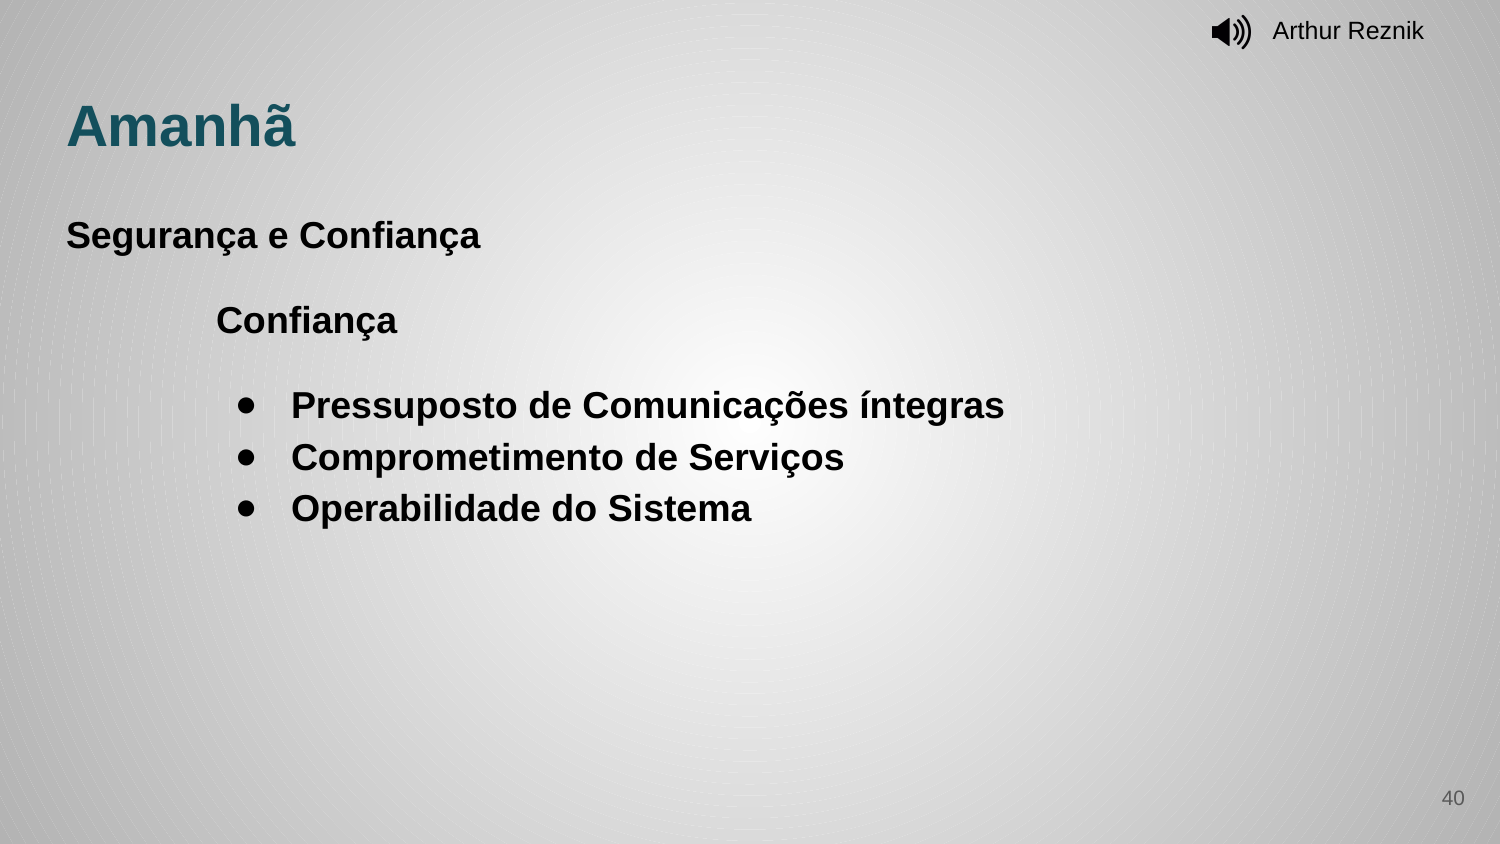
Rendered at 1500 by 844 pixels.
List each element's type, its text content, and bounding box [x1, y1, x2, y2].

title Amanhã [51, 72, 1449, 167]
text_box Arthur Reznik [1257, 0, 1463, 65]
slide_number ‹#› [1389, 764, 1480, 830]
picture [1212, 12, 1251, 52]
list Segurança e Confiança Confiança Pressuposto de Comunicações íntegras Comprometimento de Serviços Operabilidade do Sistema [51, 189, 1449, 750]
